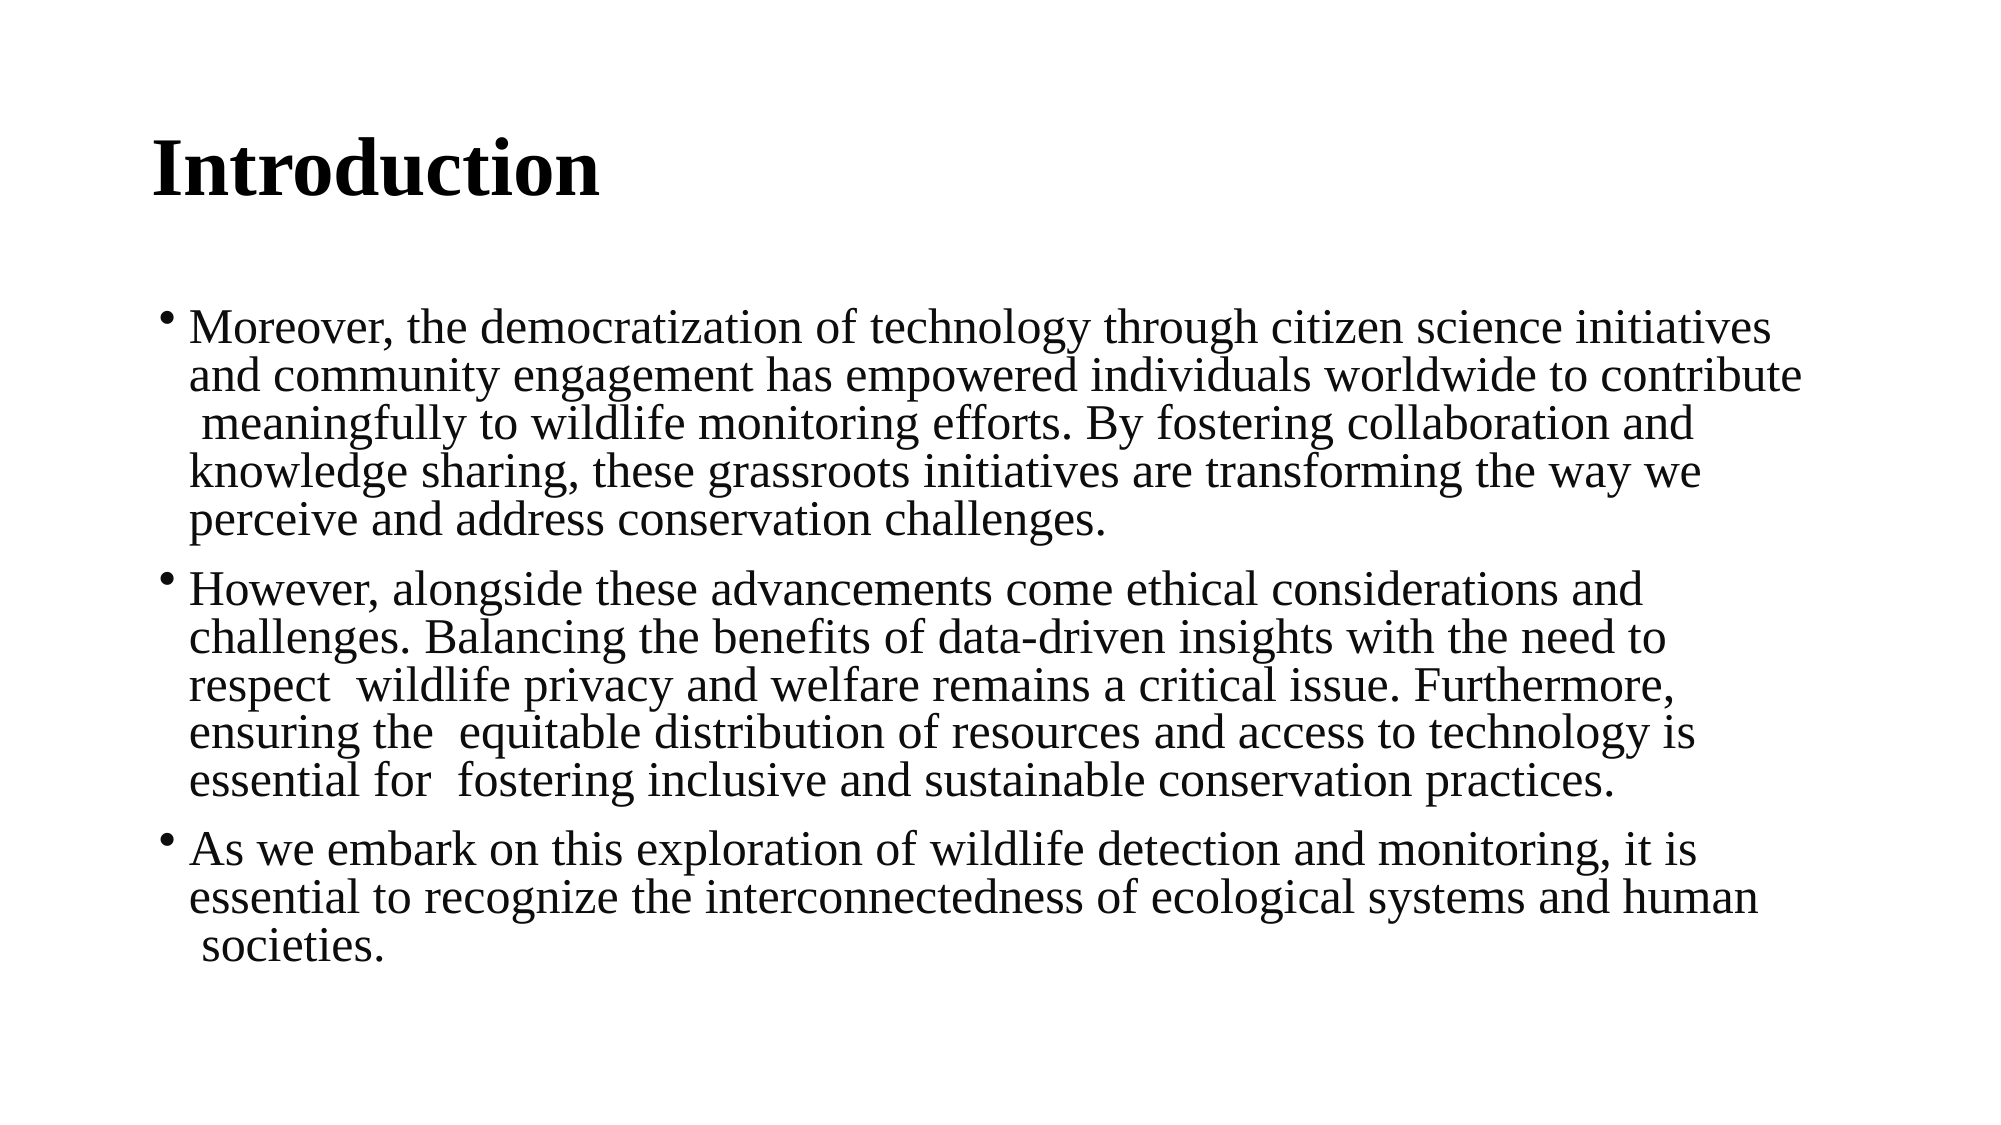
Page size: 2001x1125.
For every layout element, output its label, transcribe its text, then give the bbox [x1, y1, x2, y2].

title Introduction [149, 110, 606, 301]
text_box Moreover, the democratization of technology through citizen science initiatives and community engagement has empowered individuals worldwide to contribute meaningfully to wildlife monitoring efforts. By fostering collaboration and knowledge sharing, these grassroots initiatives are transforming the way we perceive and address conservation challenges. However, alongside these advancements come ethical considerations and challenges. Balancing the benefits of data-driven insights with the need to respect wildlife privacy and welfare remains a critical issue. Furthermore, ensuring the equitable distribution of resources and access to technology is essential for fostering inclusive and sustainable conservation practices. As we embark on this exploration of wildlife detection and monitoring, it is essential to recognize the interconnectedness of ecological systems and human societies. [156, 291, 1821, 972]
